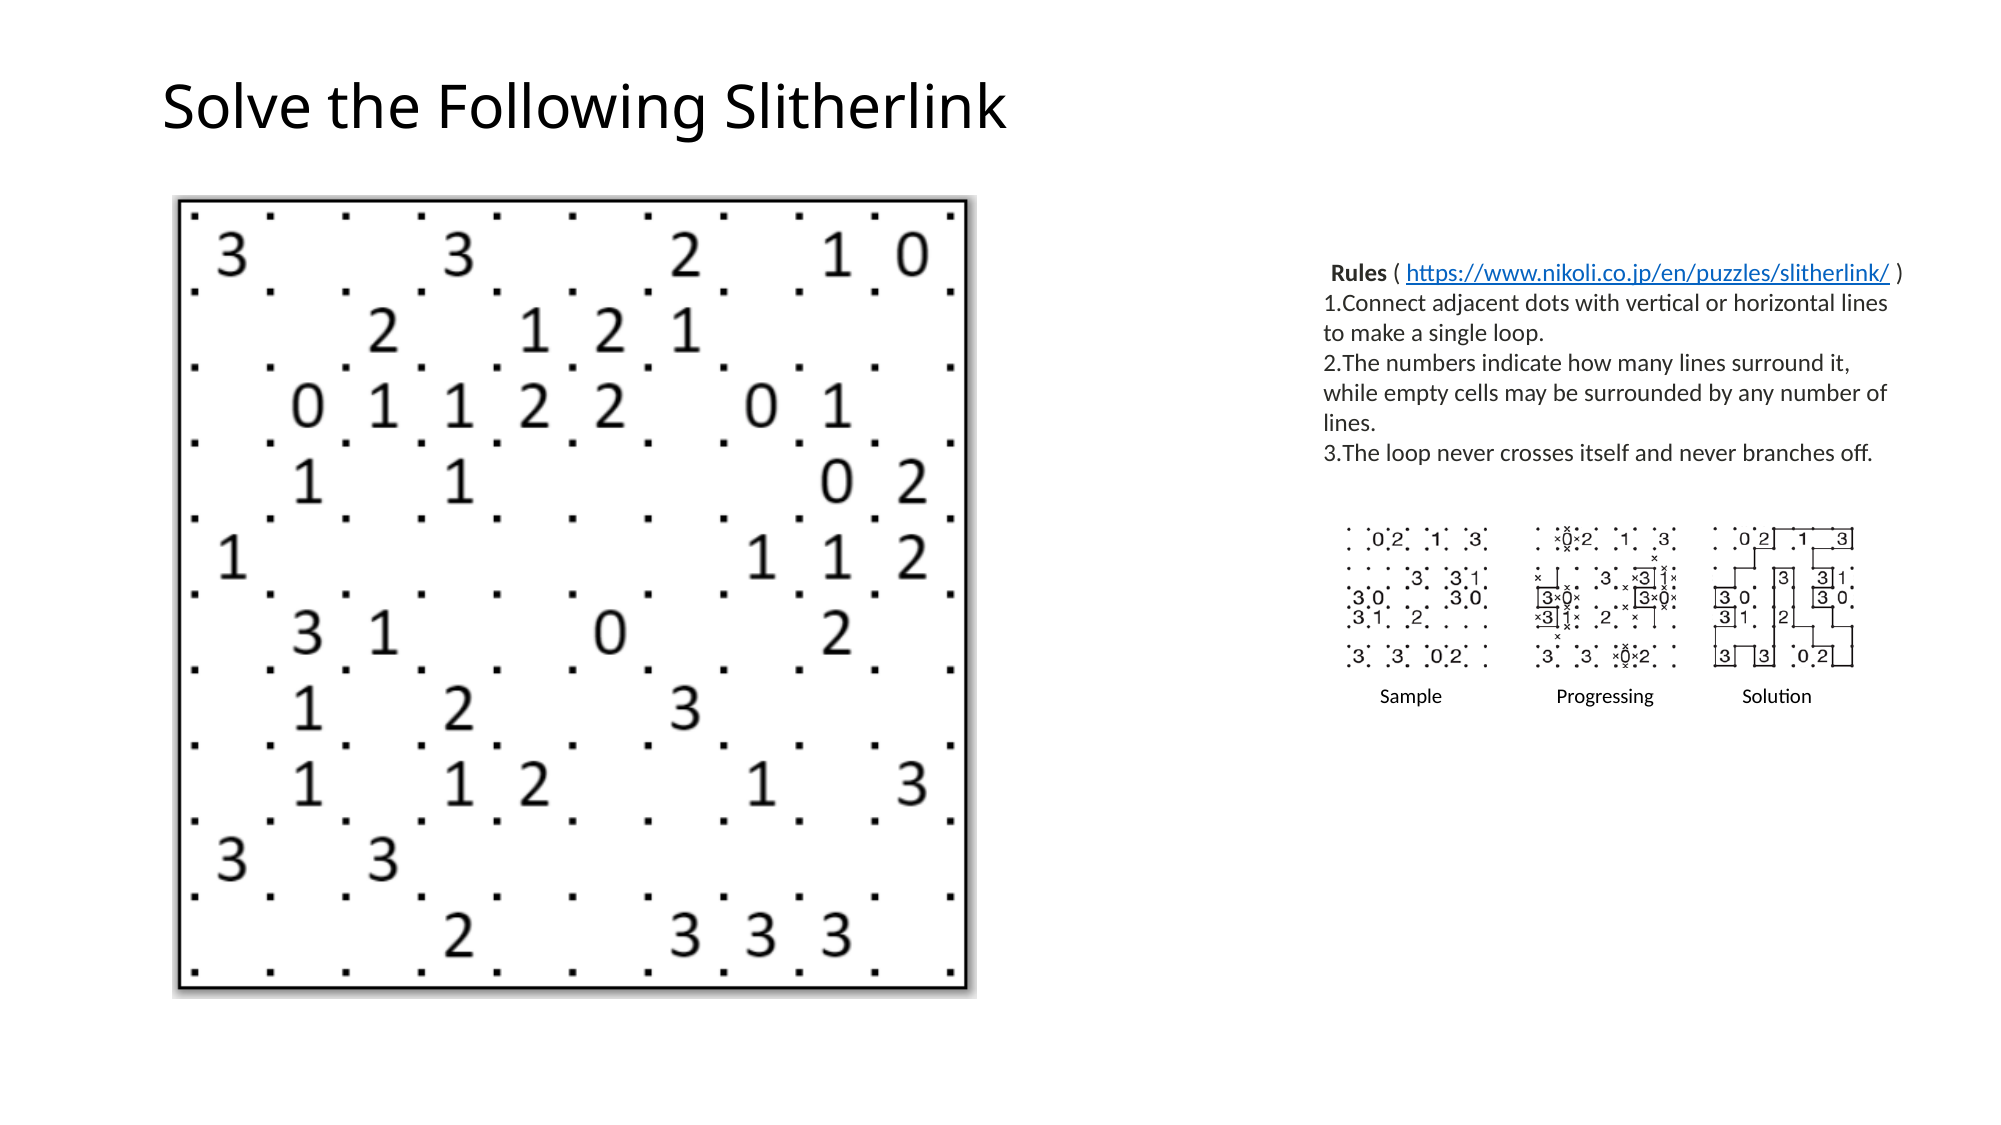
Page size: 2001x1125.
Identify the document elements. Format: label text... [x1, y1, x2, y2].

text_box Rules ( https://www.nikoli.co.jp/en/puzzles/slitherlink/ ) Connect adjacent dots with vertical or horizontal lines to make a single loop. The numbers indicate how many lines surround it, while empty cells may be surrounded by any number of lines. The loop never crosses itself and never branches off. [1308, 248, 1926, 474]
picture [172, 195, 977, 999]
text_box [1346, 526, 1854, 717]
title Solve the Following Slitherlink [147, 68, 1723, 150]
